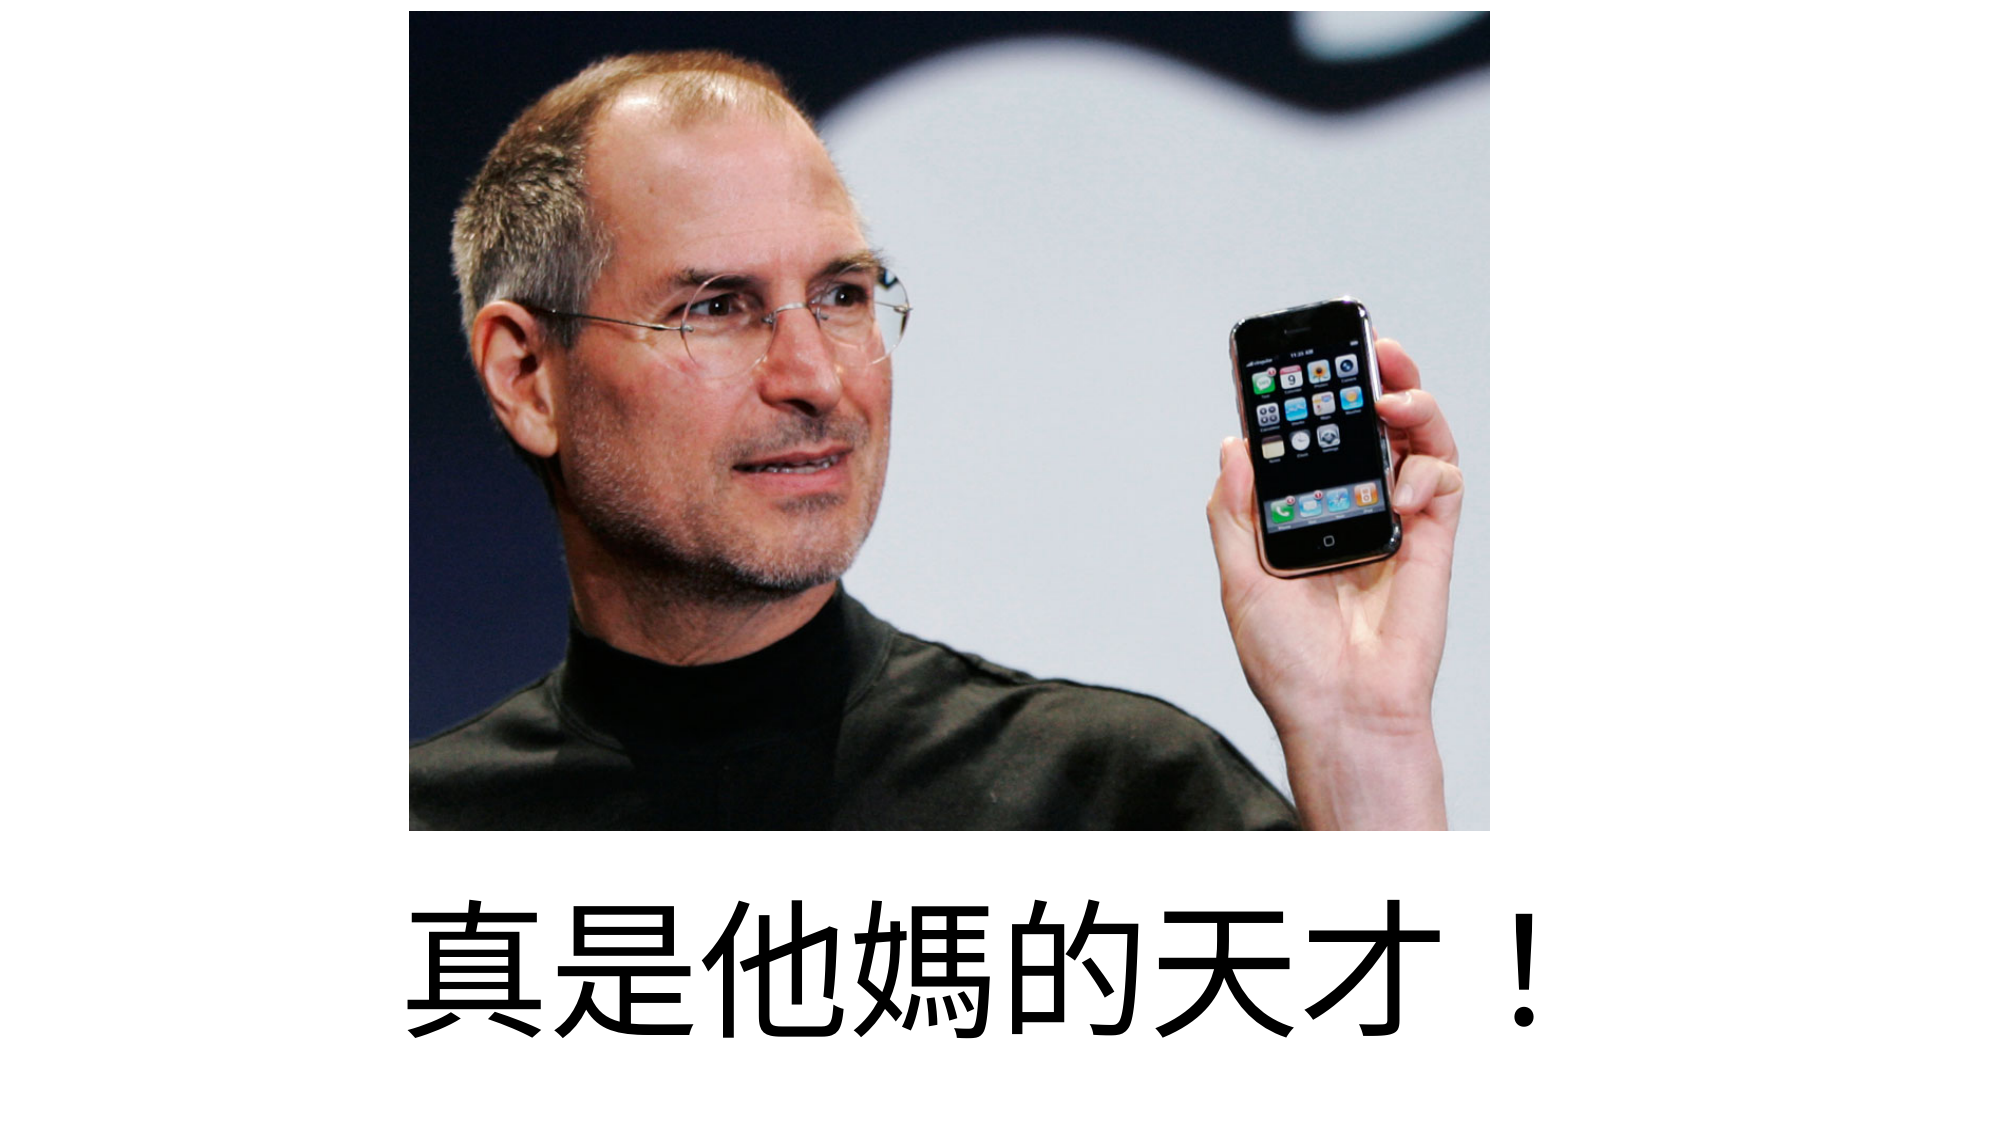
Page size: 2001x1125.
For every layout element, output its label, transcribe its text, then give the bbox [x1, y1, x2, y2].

title 真是他媽的天才！ [0, 869, 2000, 1087]
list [409, 11, 1490, 831]
